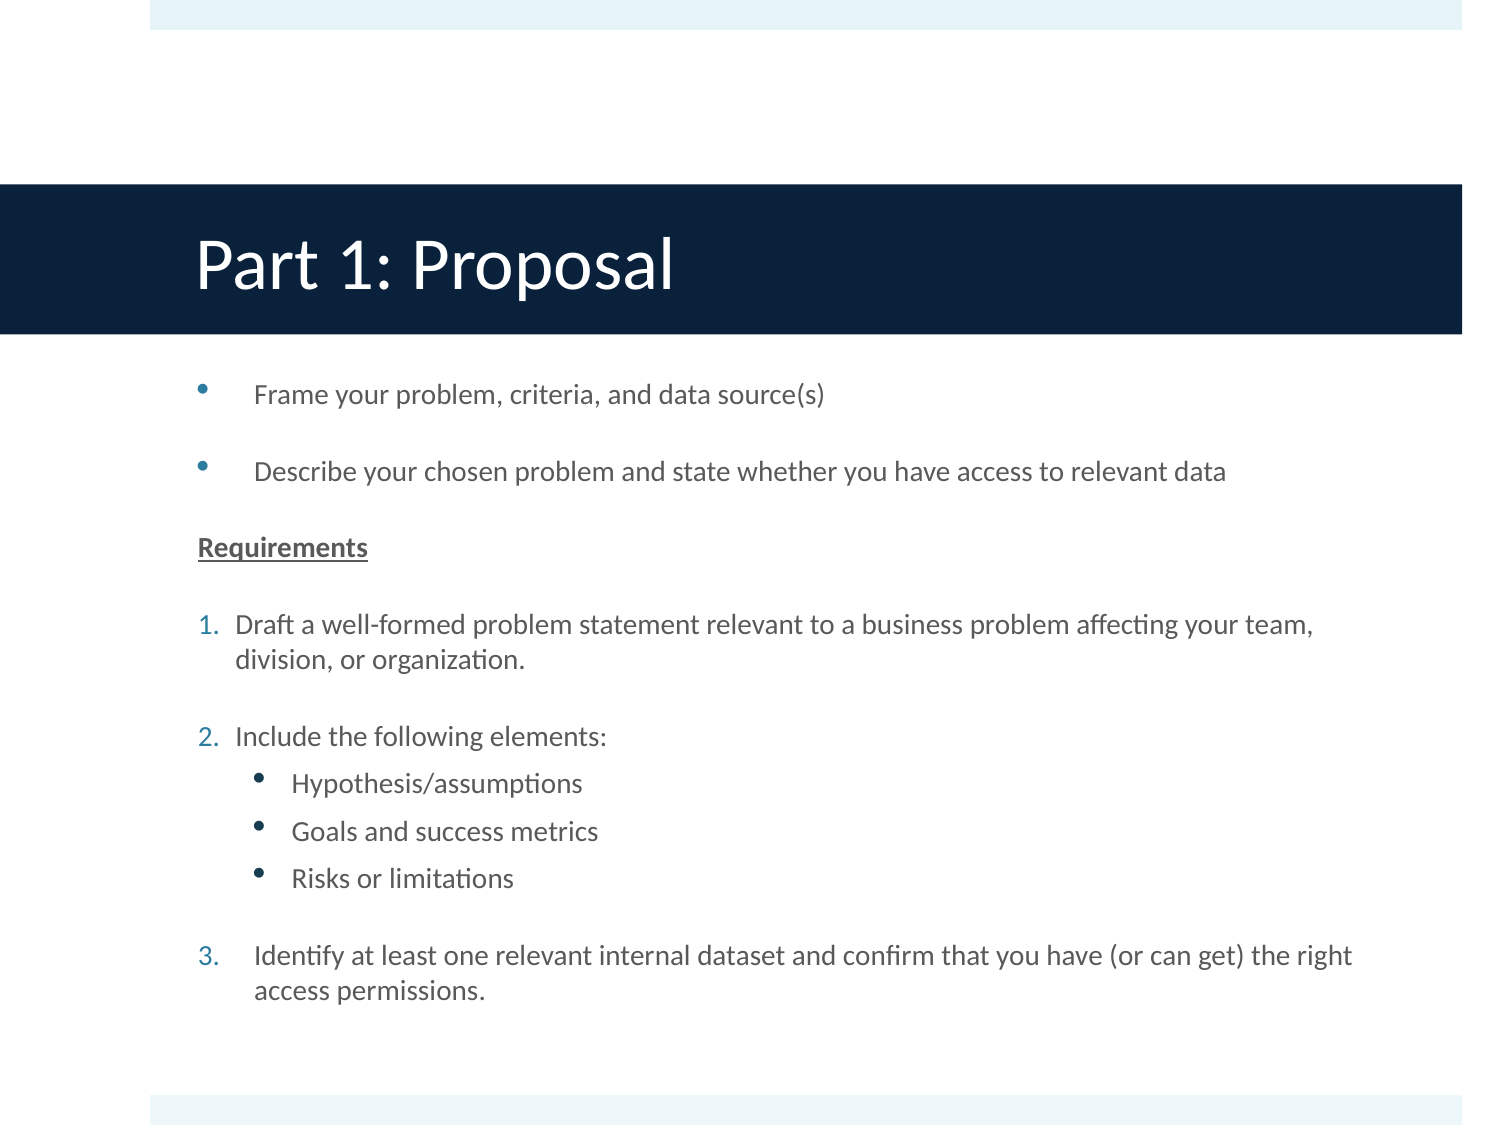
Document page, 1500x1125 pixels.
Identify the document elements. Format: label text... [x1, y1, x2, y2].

list Frame your problem, criteria, and data source(s) Describe your chosen problem and state whether you have access to relevant data Requirements Draft a well-formed problem statement relevant to a business problem affecting your team, division, or organization. Include the following elements: Hypothesis/assumptions Goals and success metrics Risks or limitations Identify at least one relevant internal dataset and confirm that you have (or can get) the right access permissions. [182, 367, 1432, 971]
title Part 1: Proposal [0, 184, 1463, 335]
